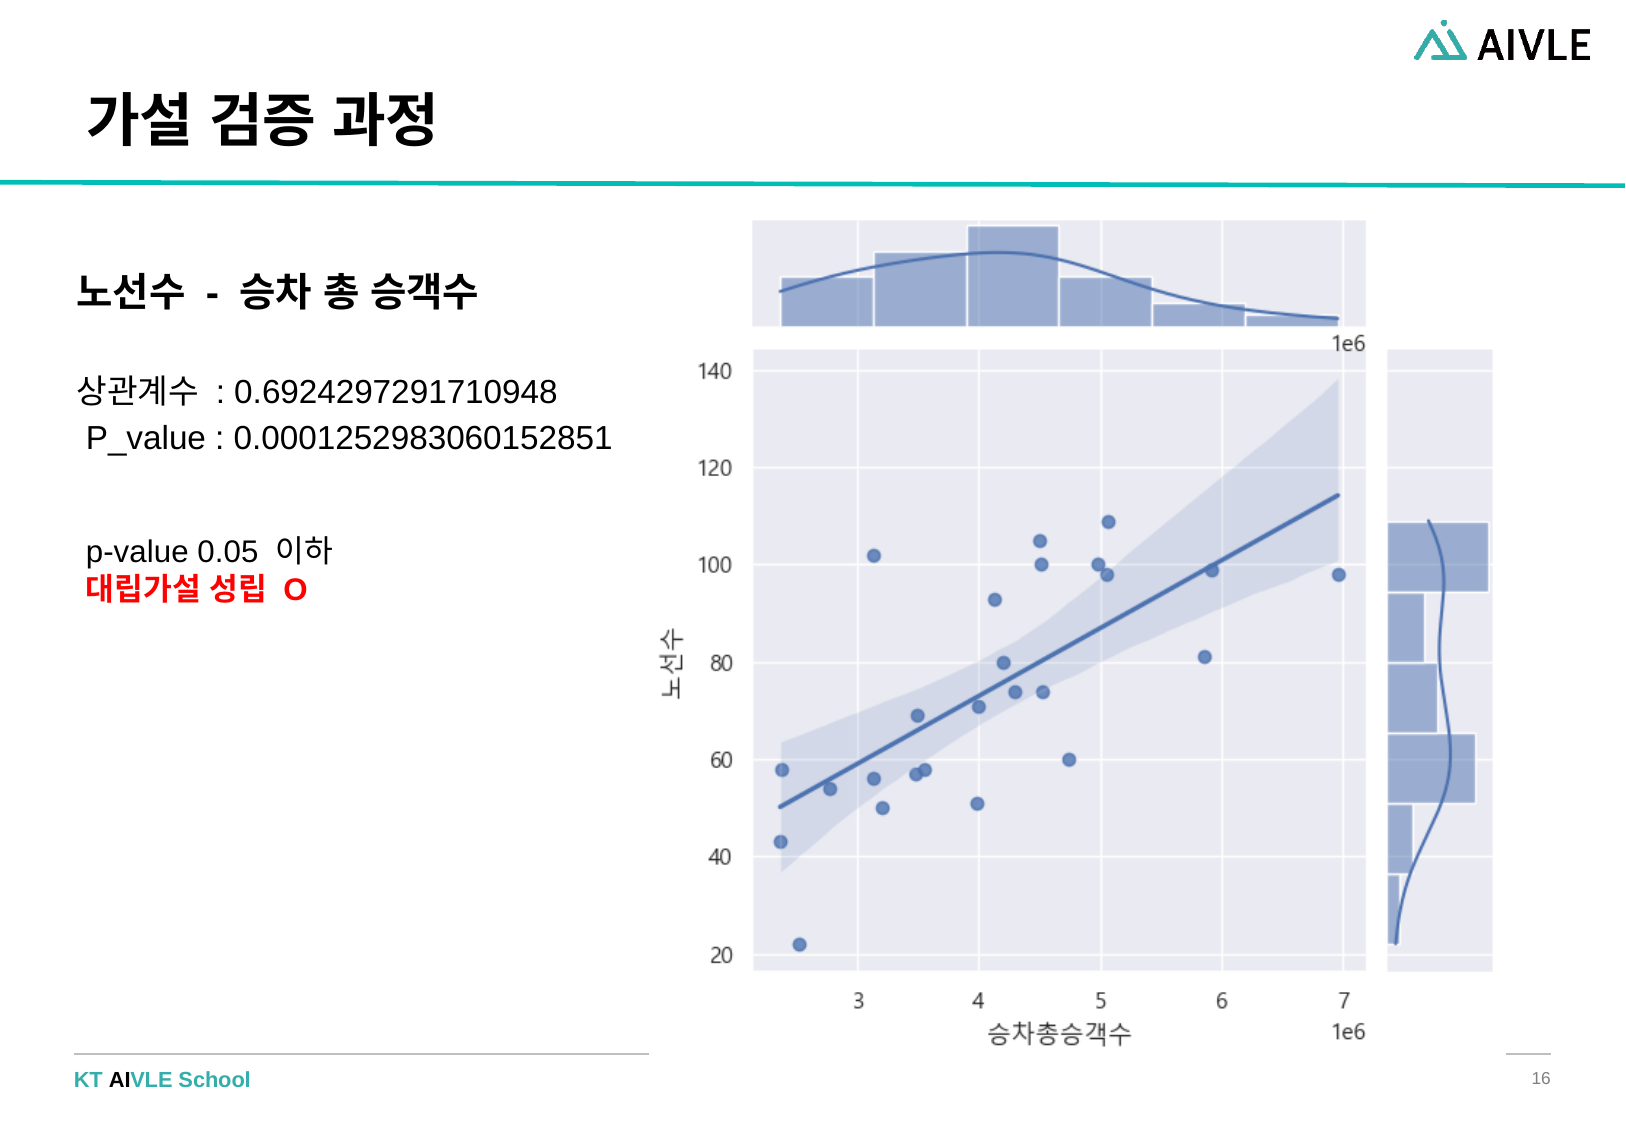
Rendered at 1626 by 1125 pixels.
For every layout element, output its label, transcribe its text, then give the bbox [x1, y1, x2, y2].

picture [1414, 20, 1590, 60]
text_box 노선수 - 승차 총 승객수 [61, 252, 644, 330]
text_box 상관계수 : 0.6924297291710948 P_value : 0.0001252983060152851 [61, 349, 637, 472]
text_box p-value 0.05 이하 대립가설 성립 O [70, 516, 404, 624]
title 가설 검증 과정 [70, 83, 874, 181]
picture [649, 206, 1507, 1064]
